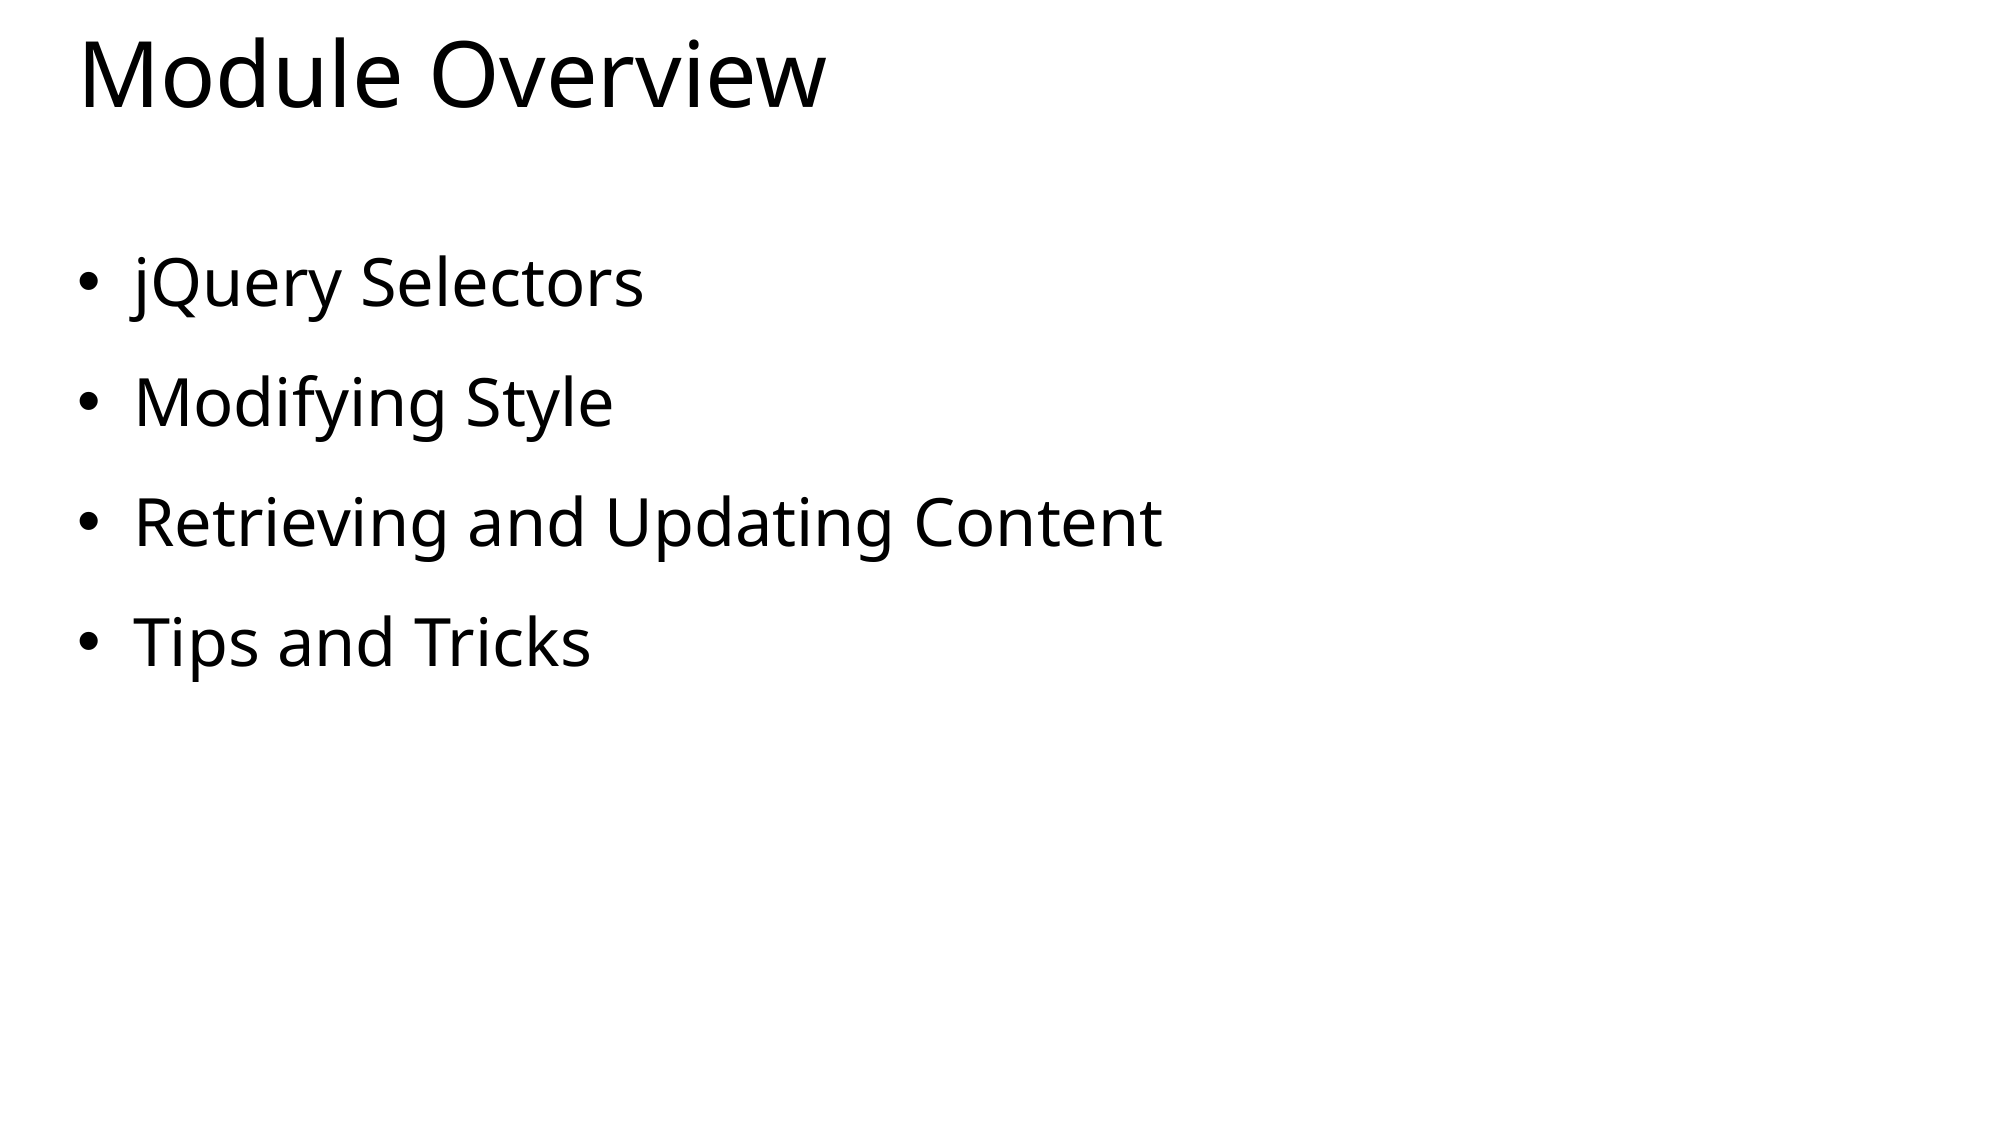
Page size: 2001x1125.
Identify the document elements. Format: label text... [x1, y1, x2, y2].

list jQuery Selectors Modifying Style Retrieving and Updating Content Tips and Tricks [62, 227, 1953, 1096]
title Module Overview [62, 29, 1953, 205]
